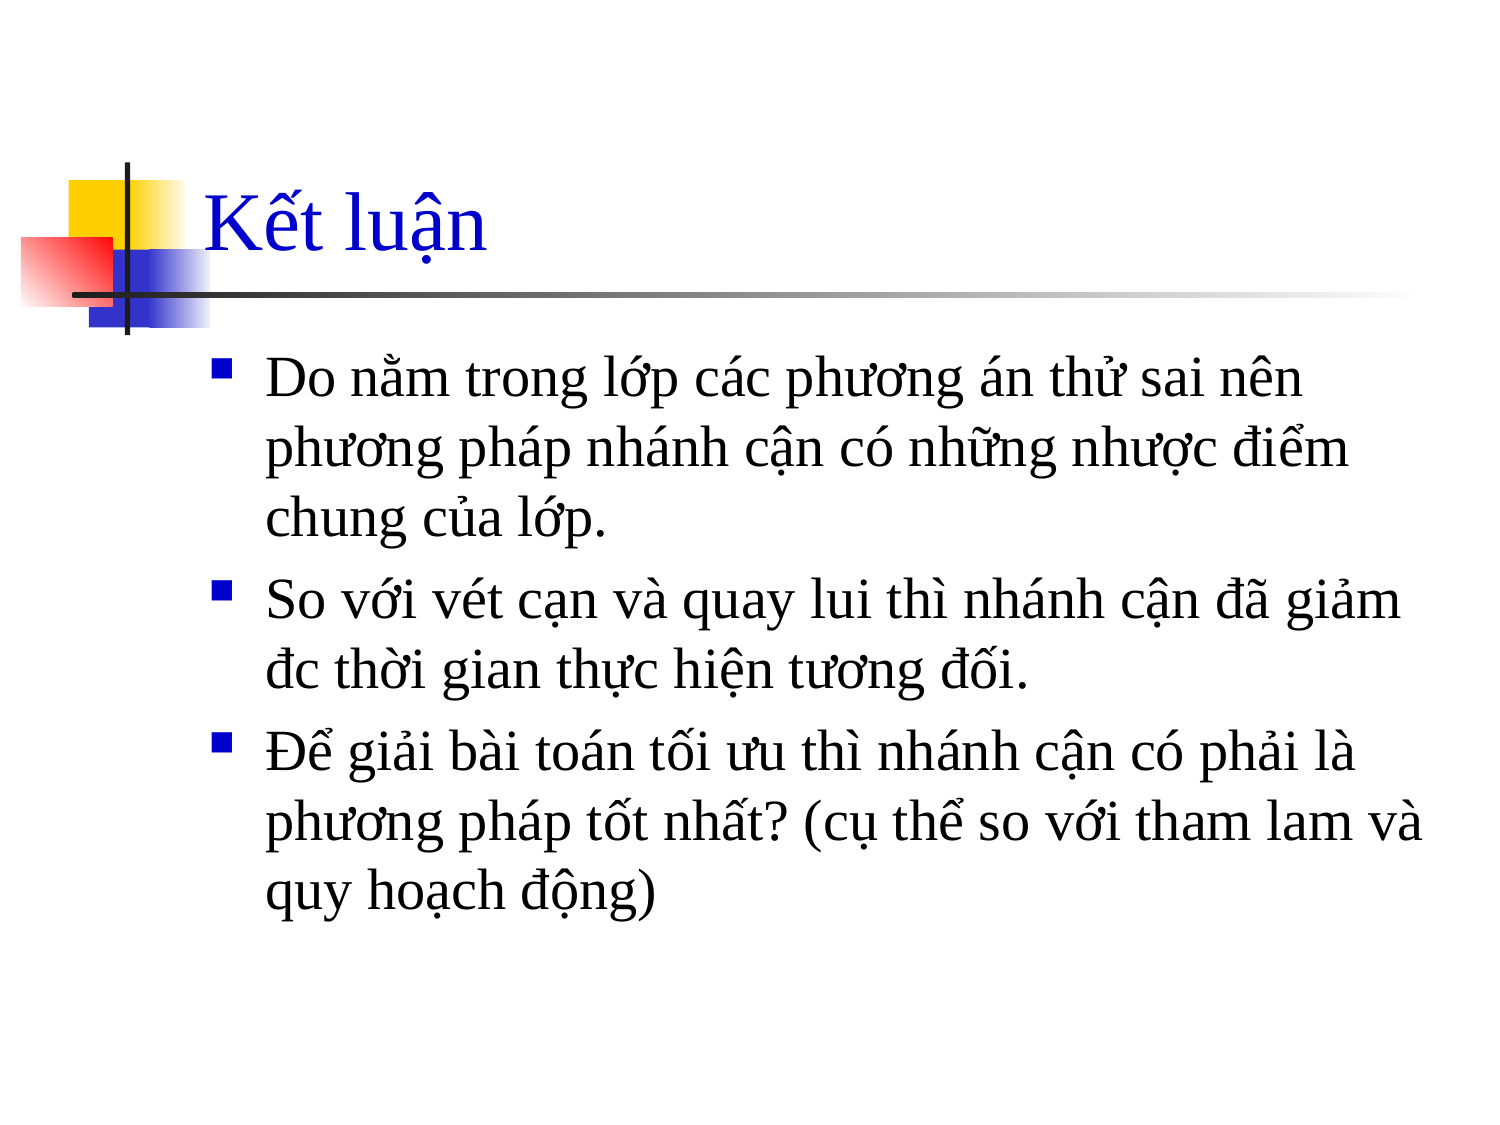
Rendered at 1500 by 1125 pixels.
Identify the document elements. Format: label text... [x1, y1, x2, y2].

title Kết luận [188, 35, 1468, 275]
list Do nằm trong lớp các phương án thử sai nên phương pháp nhánh cận có những nhược điểm chung của lớp. So với vét cạn và quay lui thì nhánh cận đã giảm đc thời gian thực hiện tương đối. Để giải bài toán tối ưu thì nhánh cận có phải là phương pháp tốt nhất? (cụ thể so với tham lam và quy hoạch động) [193, 331, 1469, 1006]
